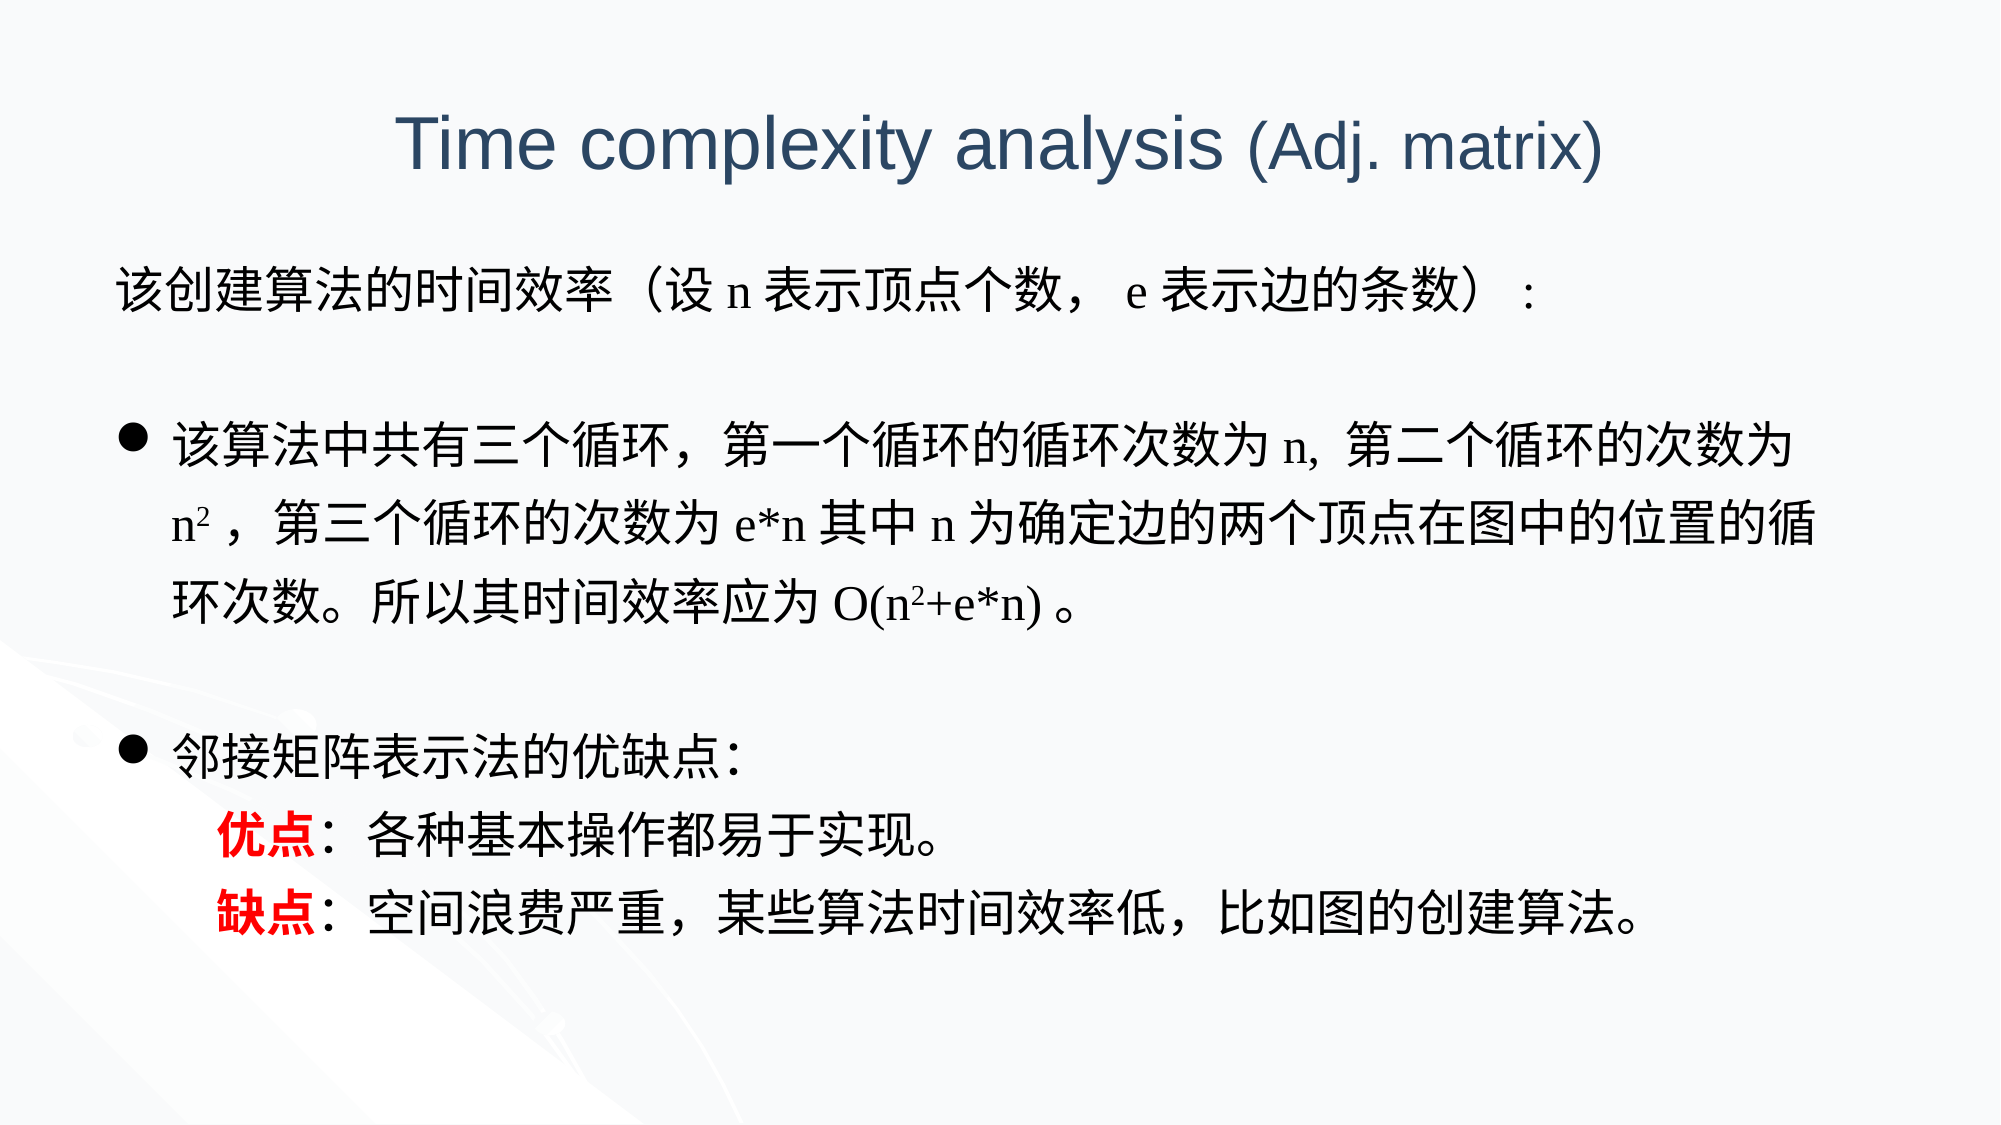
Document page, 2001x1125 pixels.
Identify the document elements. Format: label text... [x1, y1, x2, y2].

title Time complexity analysis (Adj. matrix) [99, 45, 1900, 233]
text_box 该创建算法的时间效率（设n表示顶点个数，e表示边的条数）: 该算法中共有三个循环，第一个循环的循环次数为n, 第二个循环的次数为n2，第三个循环的次数为e*n其中n为确定边的两个顶点在图中的位置的循环次数。所以其时间效率应为O(n2+e*n)。 邻接矩阵表示法的优缺点： 优点：各种基本操作都易于实现。 缺点：空间浪费严重，某些算法时间效率低，比如图的创建算法。 [99, 233, 1855, 1018]
